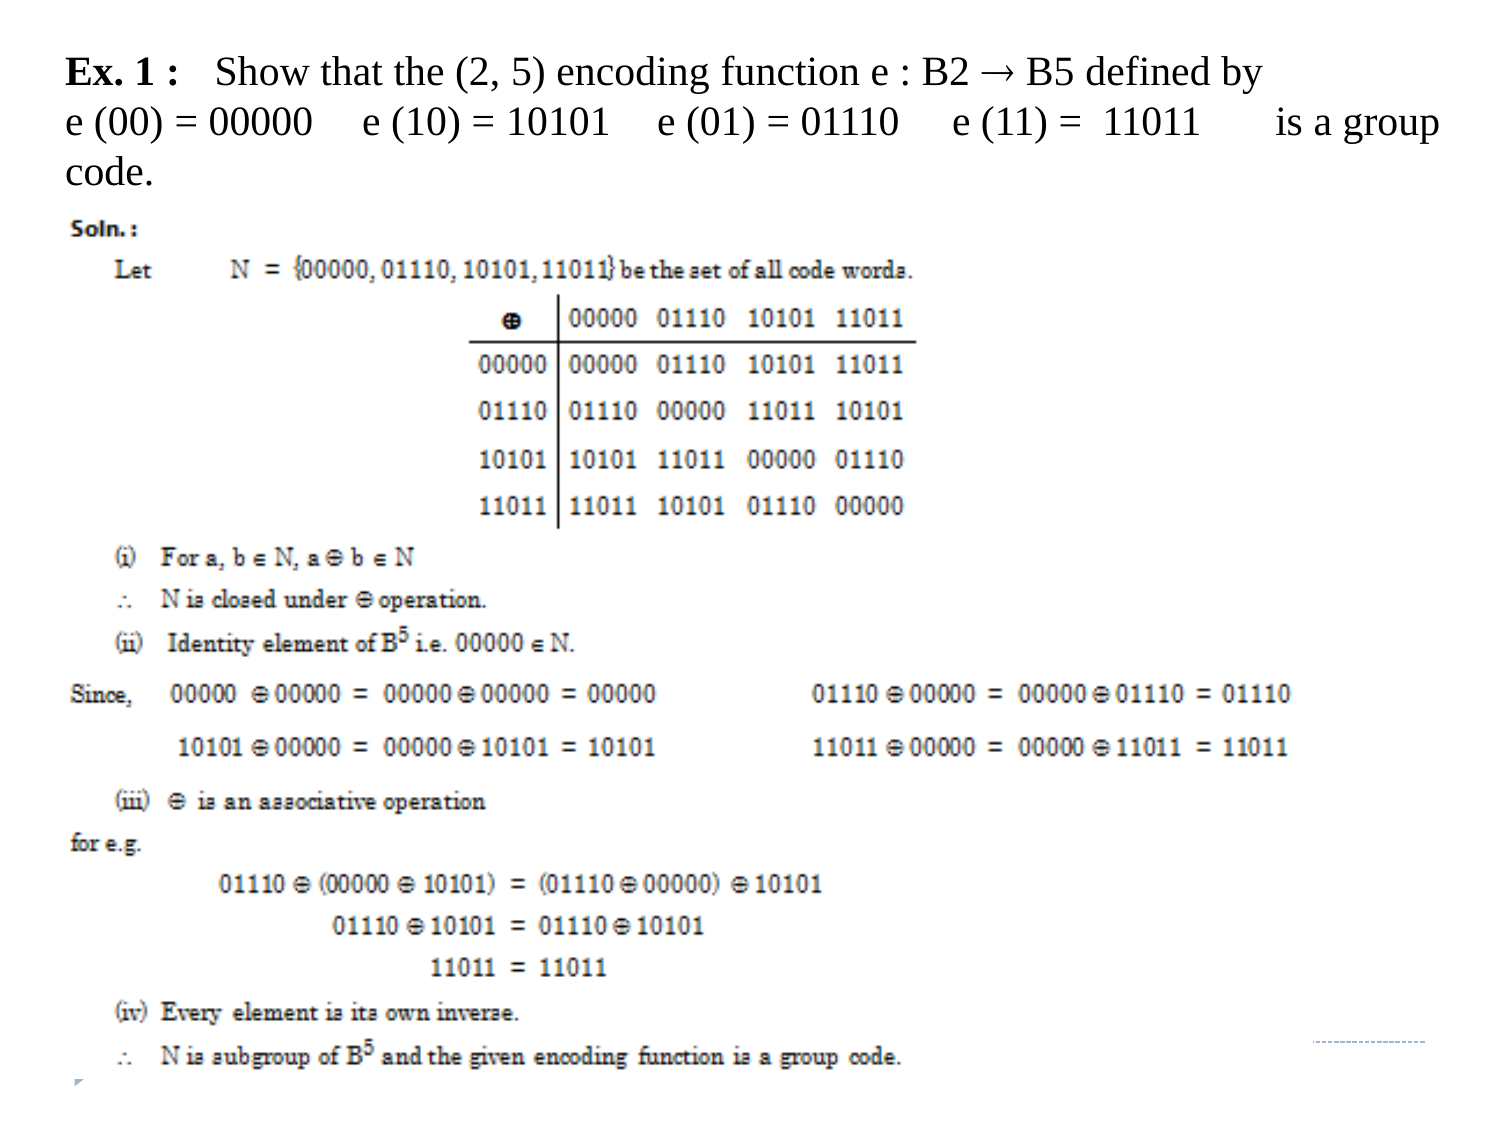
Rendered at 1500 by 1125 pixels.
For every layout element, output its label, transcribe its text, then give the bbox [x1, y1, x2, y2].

text_box Ex. 1 : Show that the (2, 5) encoding function e : B2  B5 defined by e (00) = 00000 e (10) = 10101 e (01) = 01110 e (11) = 11011 code. [62, 41, 1264, 194]
text_box is a group [1273, 91, 1443, 144]
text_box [62, 207, 1313, 1087]
